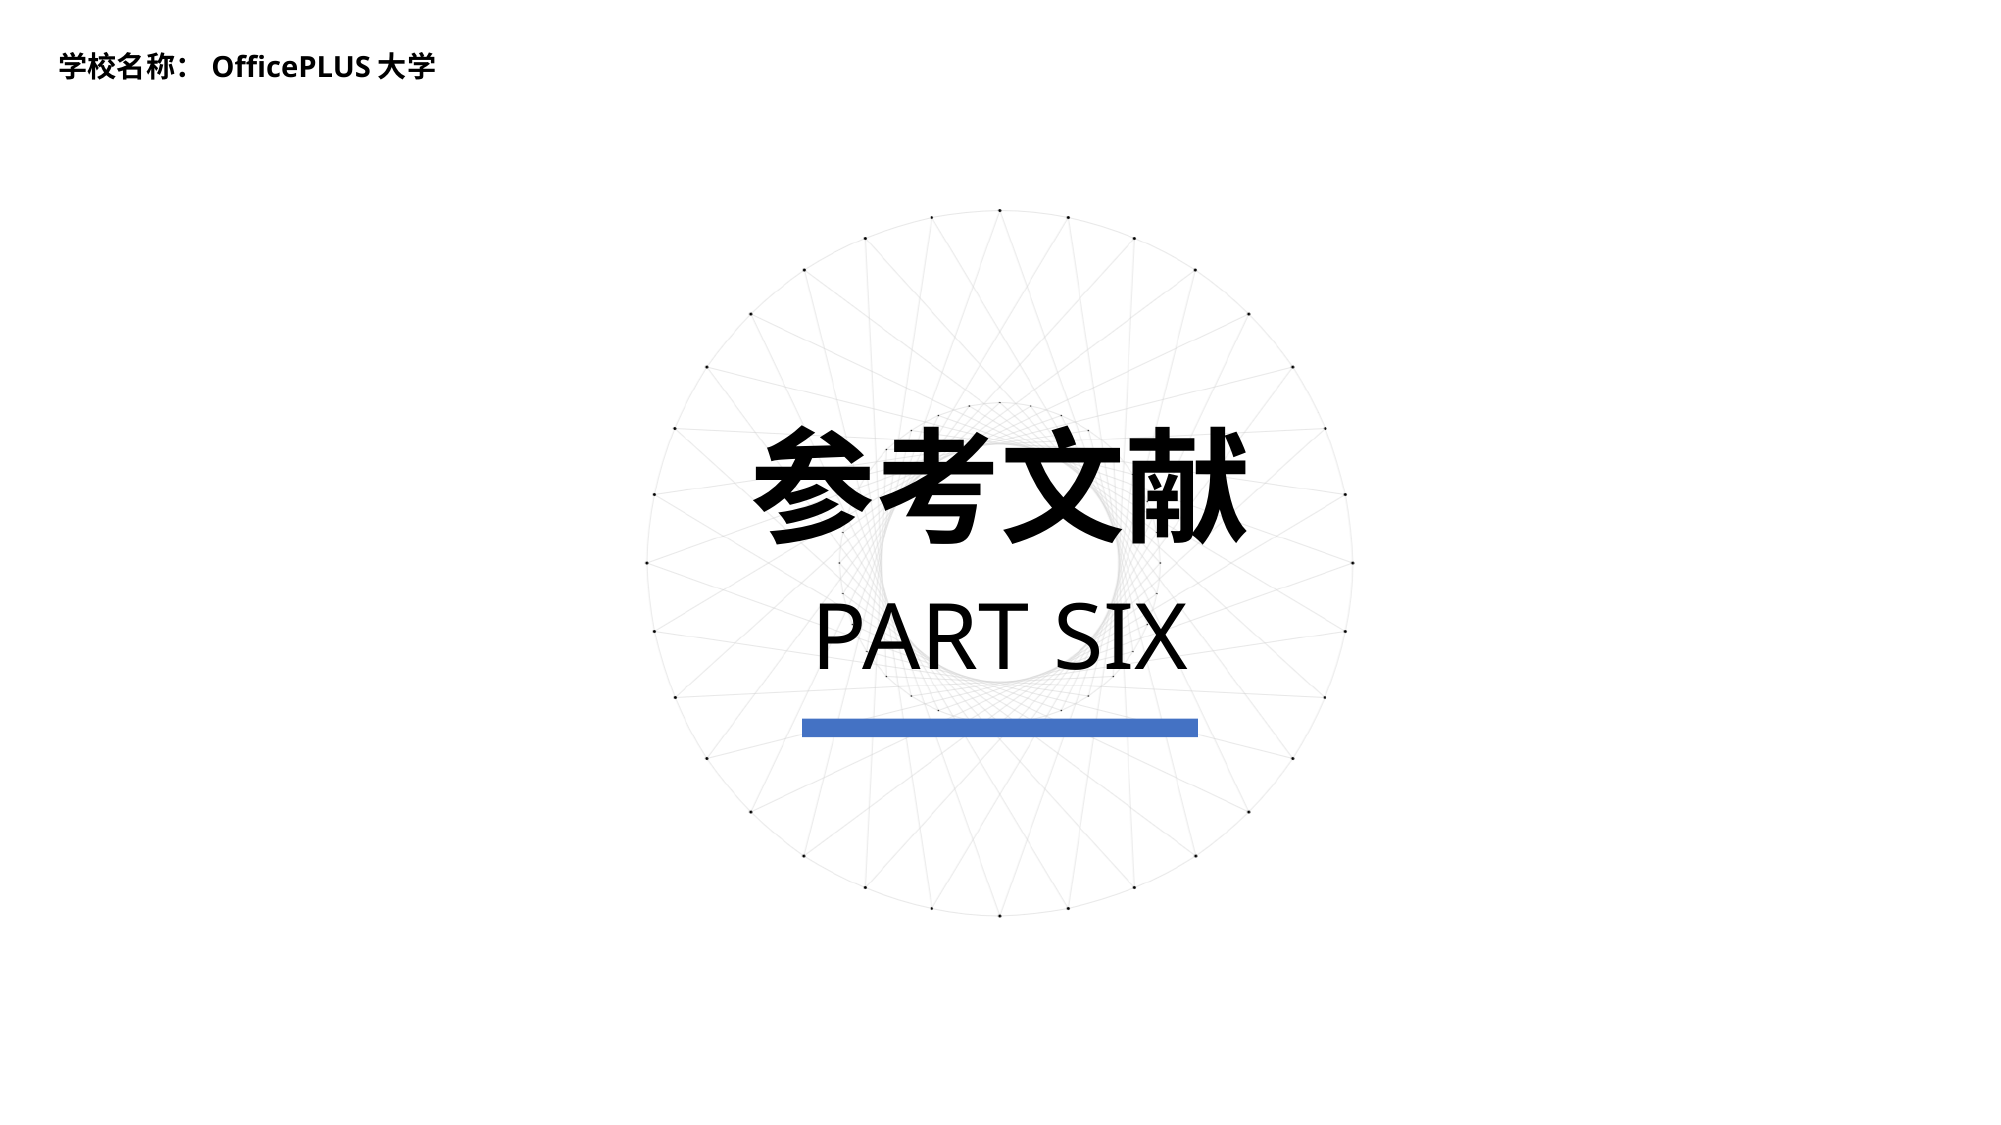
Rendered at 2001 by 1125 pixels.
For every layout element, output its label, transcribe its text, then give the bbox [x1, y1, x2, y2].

list PART SIX [381, 581, 1619, 699]
picture [663, 699, 1348, 932]
list 学校名称：OfficePLUS大学 [42, 35, 586, 101]
text_box [801, 718, 1199, 738]
picture [672, 193, 1339, 404]
list 参考文献 [381, 404, 1619, 581]
